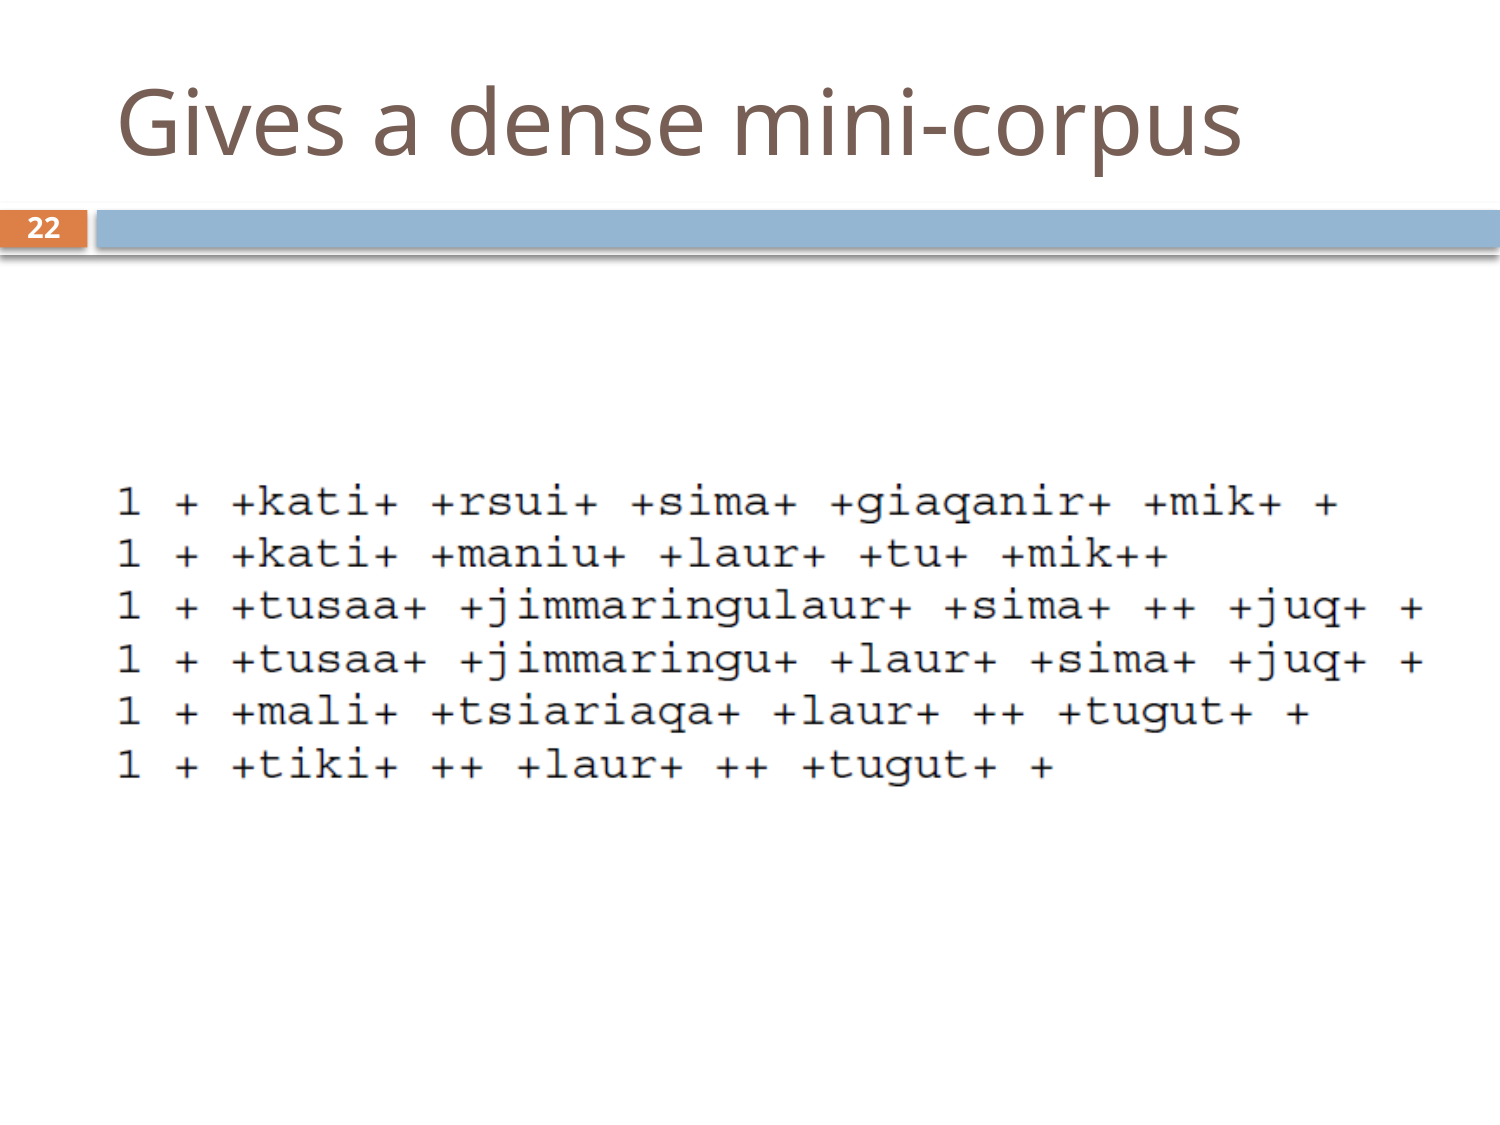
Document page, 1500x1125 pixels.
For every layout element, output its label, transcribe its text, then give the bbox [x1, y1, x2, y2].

title Gives a dense mini-corpus [100, 37, 1438, 200]
slide_number 22 [0, 208, 88, 249]
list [100, 458, 1439, 805]
